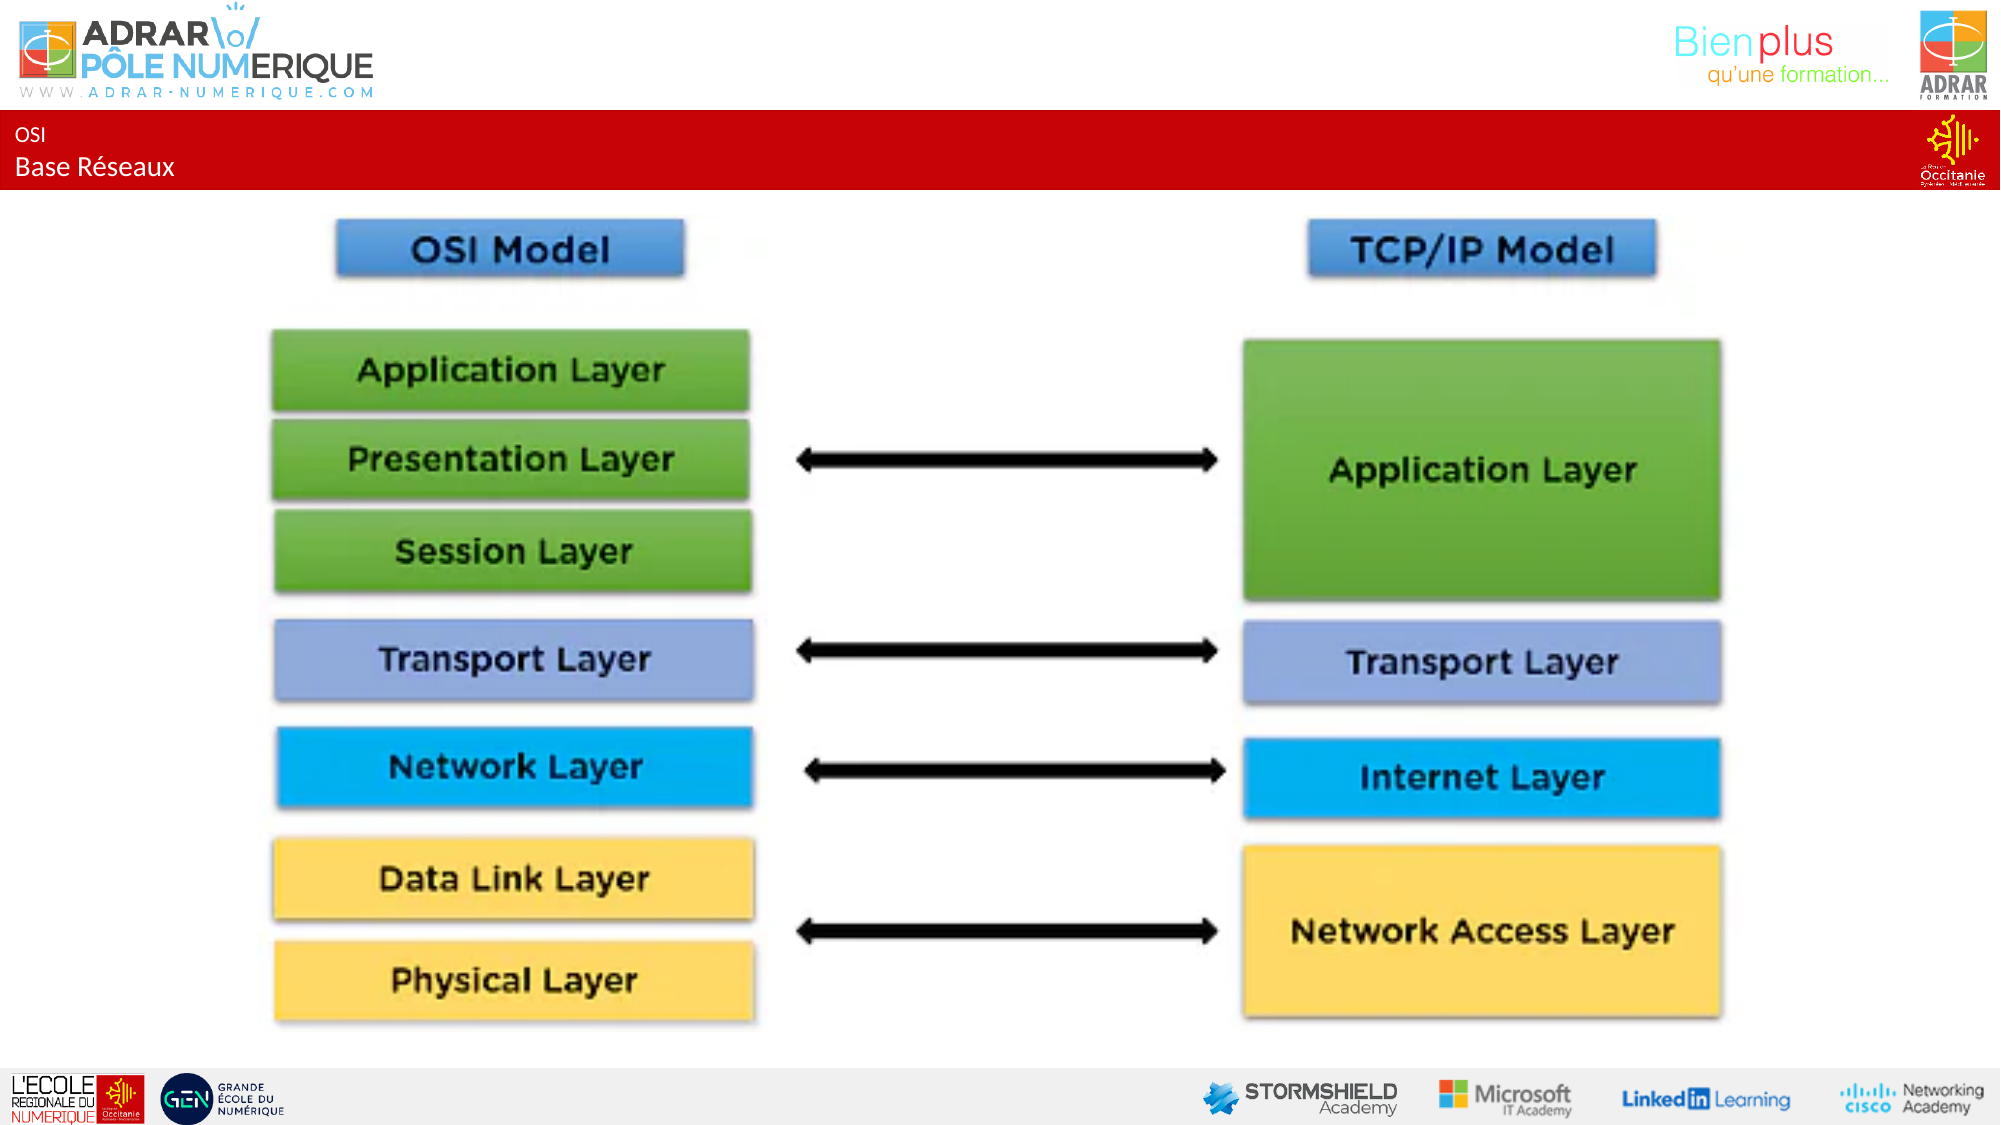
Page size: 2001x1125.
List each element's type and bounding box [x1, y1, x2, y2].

text_box [290, 1067, 2000, 1125]
text_box [0, 0, 2000, 191]
text_box [1202, 1068, 1990, 1125]
picture [10, 1071, 145, 1125]
picture [155, 1063, 290, 1125]
text_box [0, 1067, 155, 1125]
picture [258, 214, 1743, 1032]
